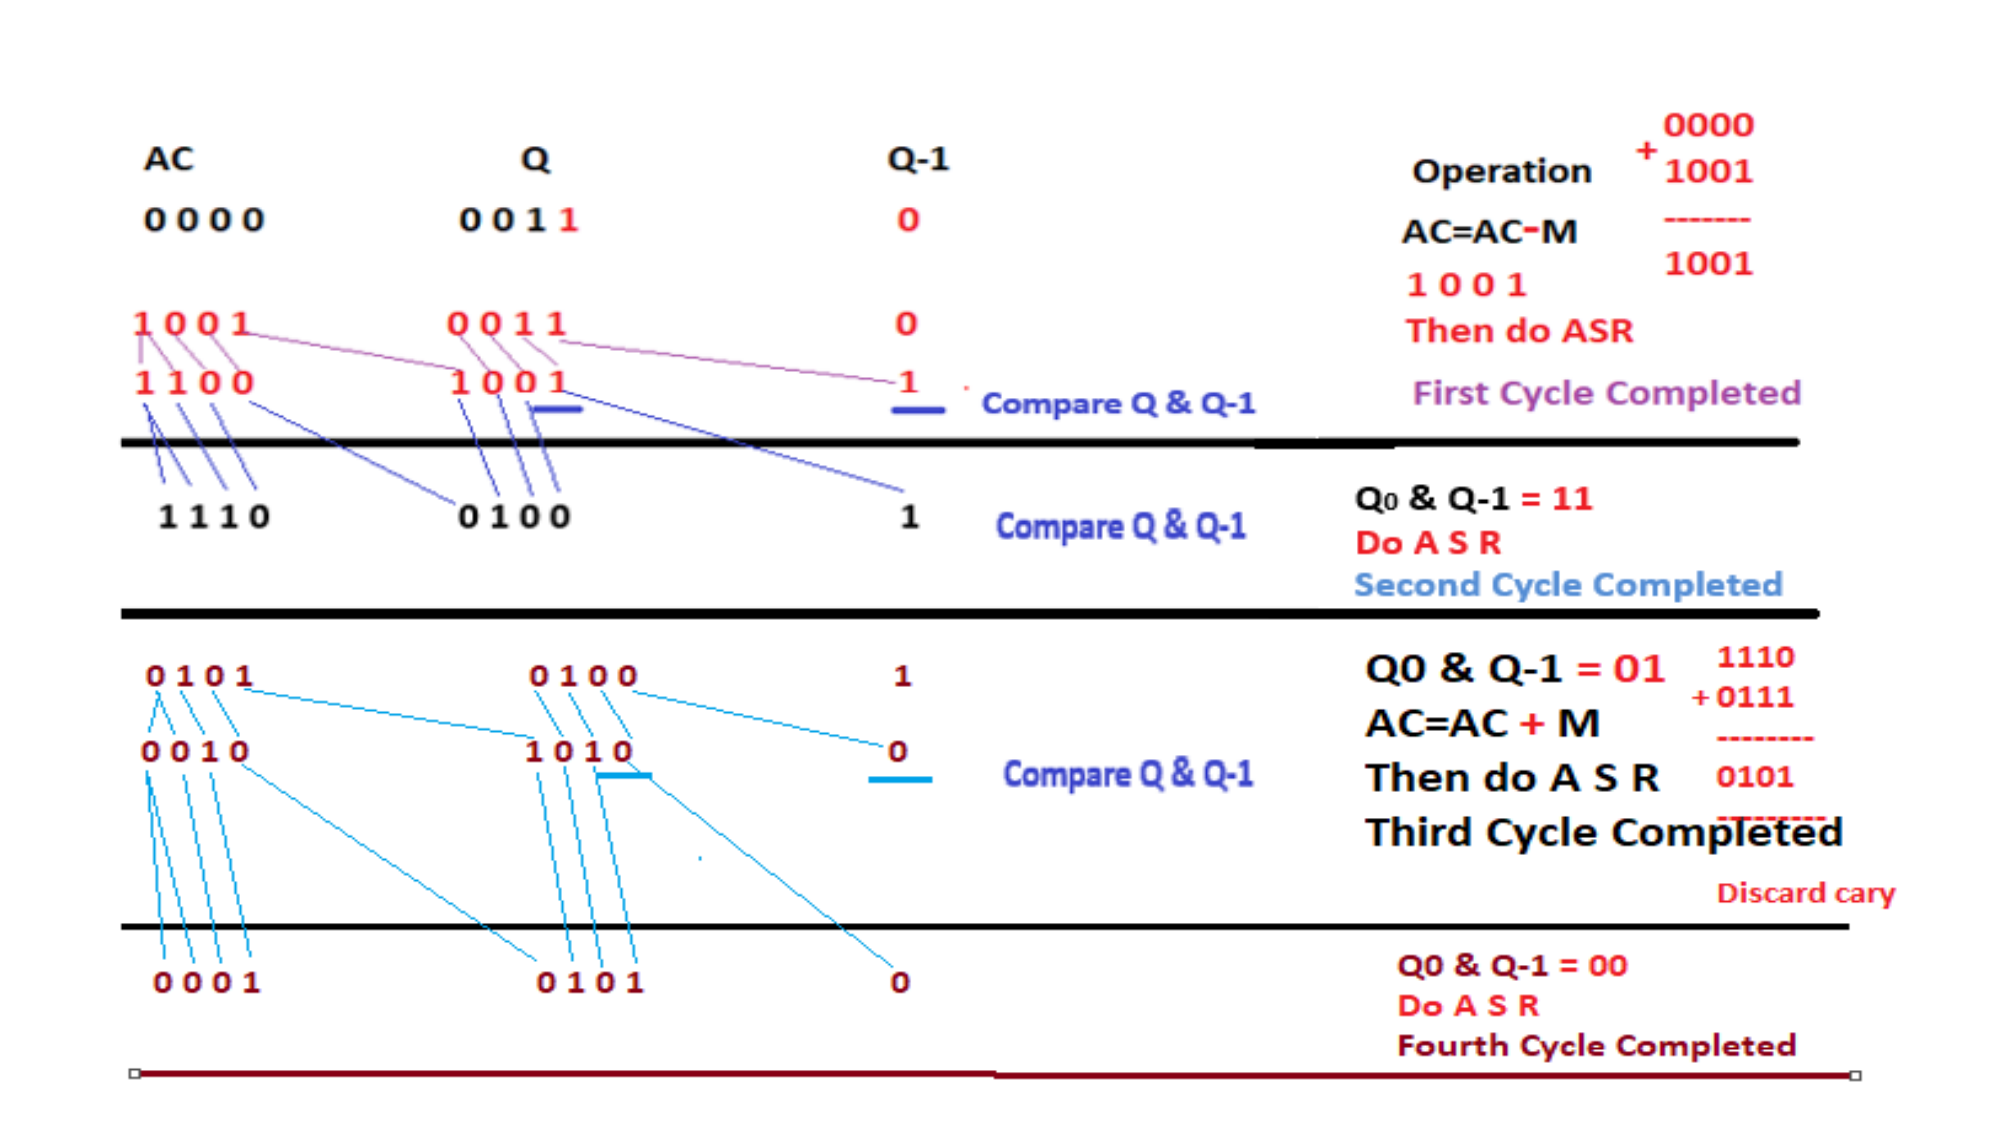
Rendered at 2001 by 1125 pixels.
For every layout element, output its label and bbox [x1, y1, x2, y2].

picture [90, 101, 1915, 1091]
